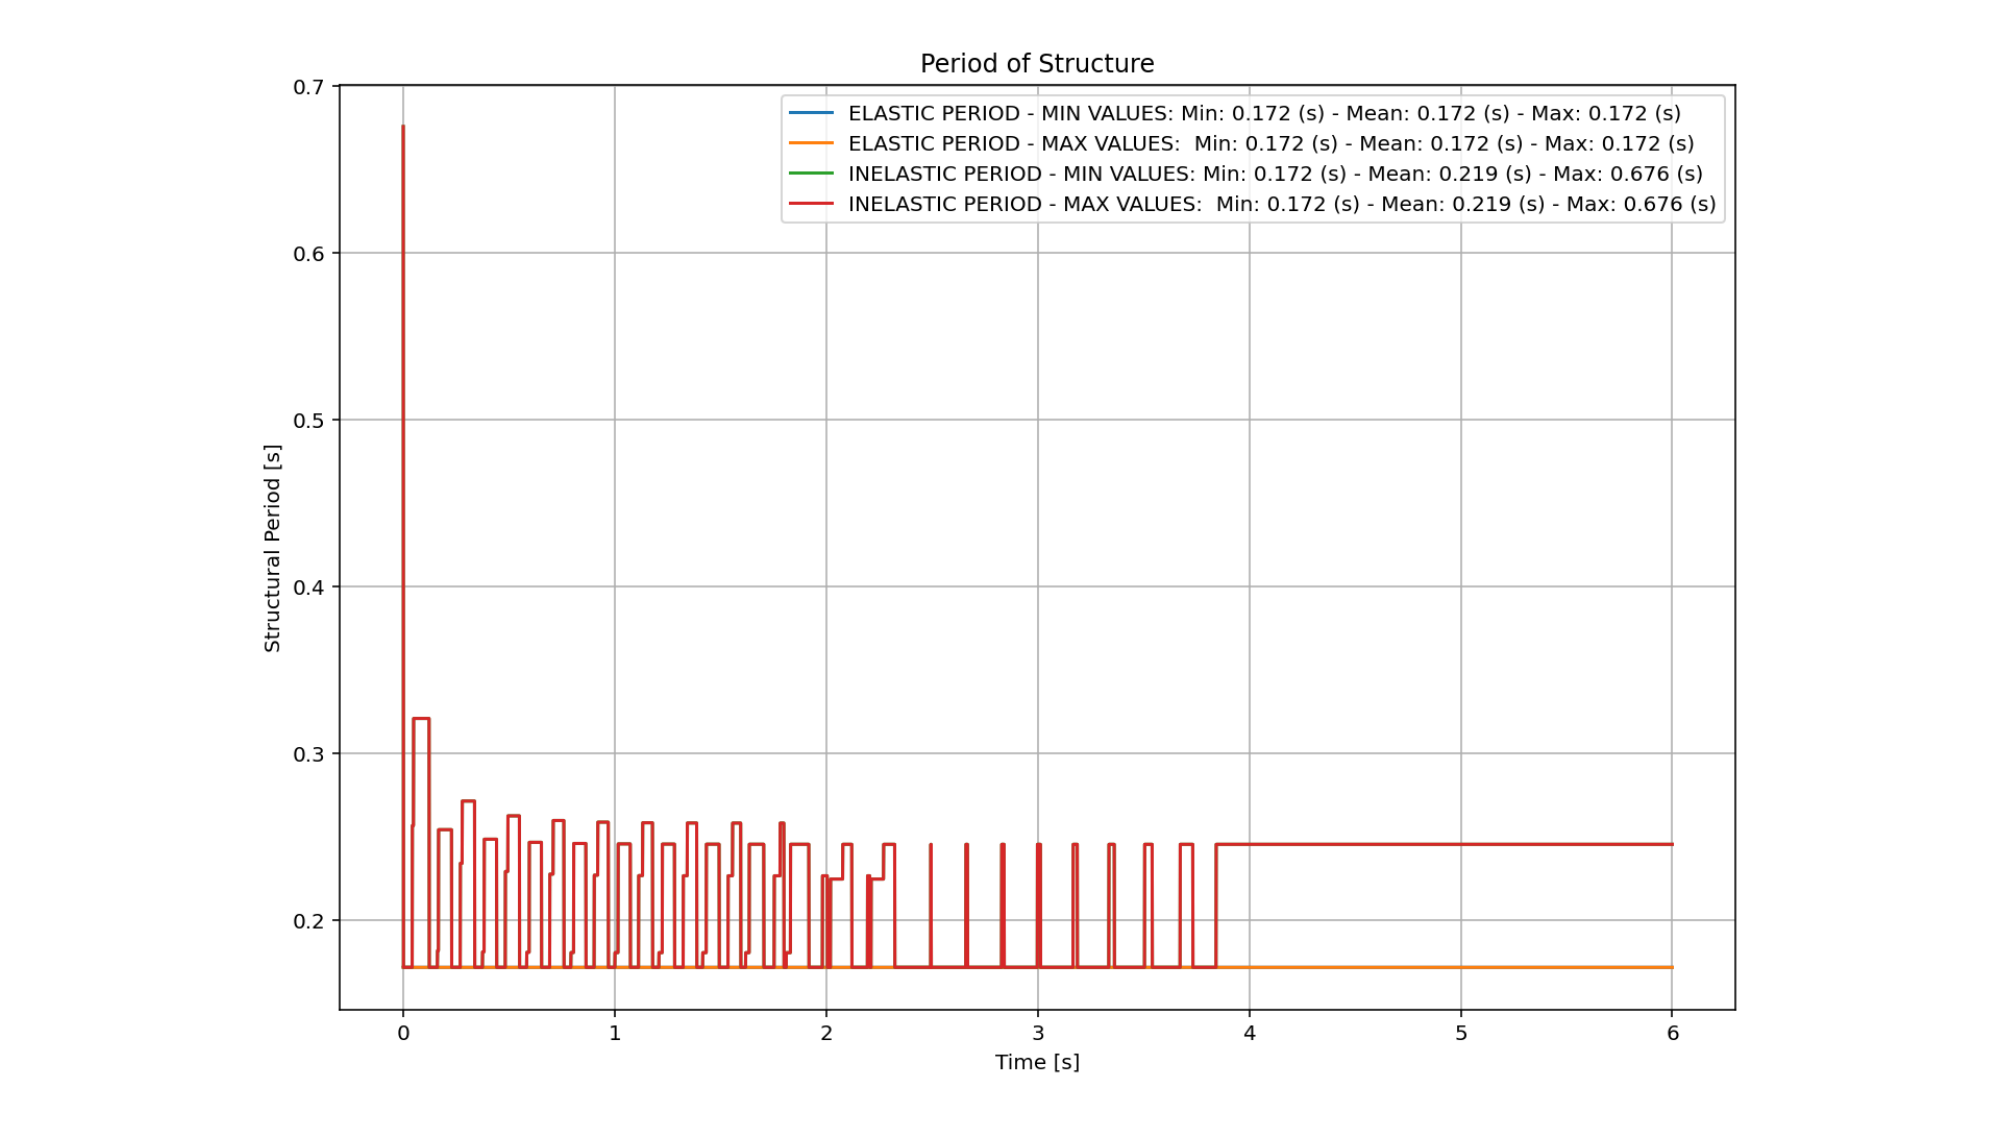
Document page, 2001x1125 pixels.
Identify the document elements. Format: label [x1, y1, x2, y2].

picture [249, 37, 1751, 1087]
